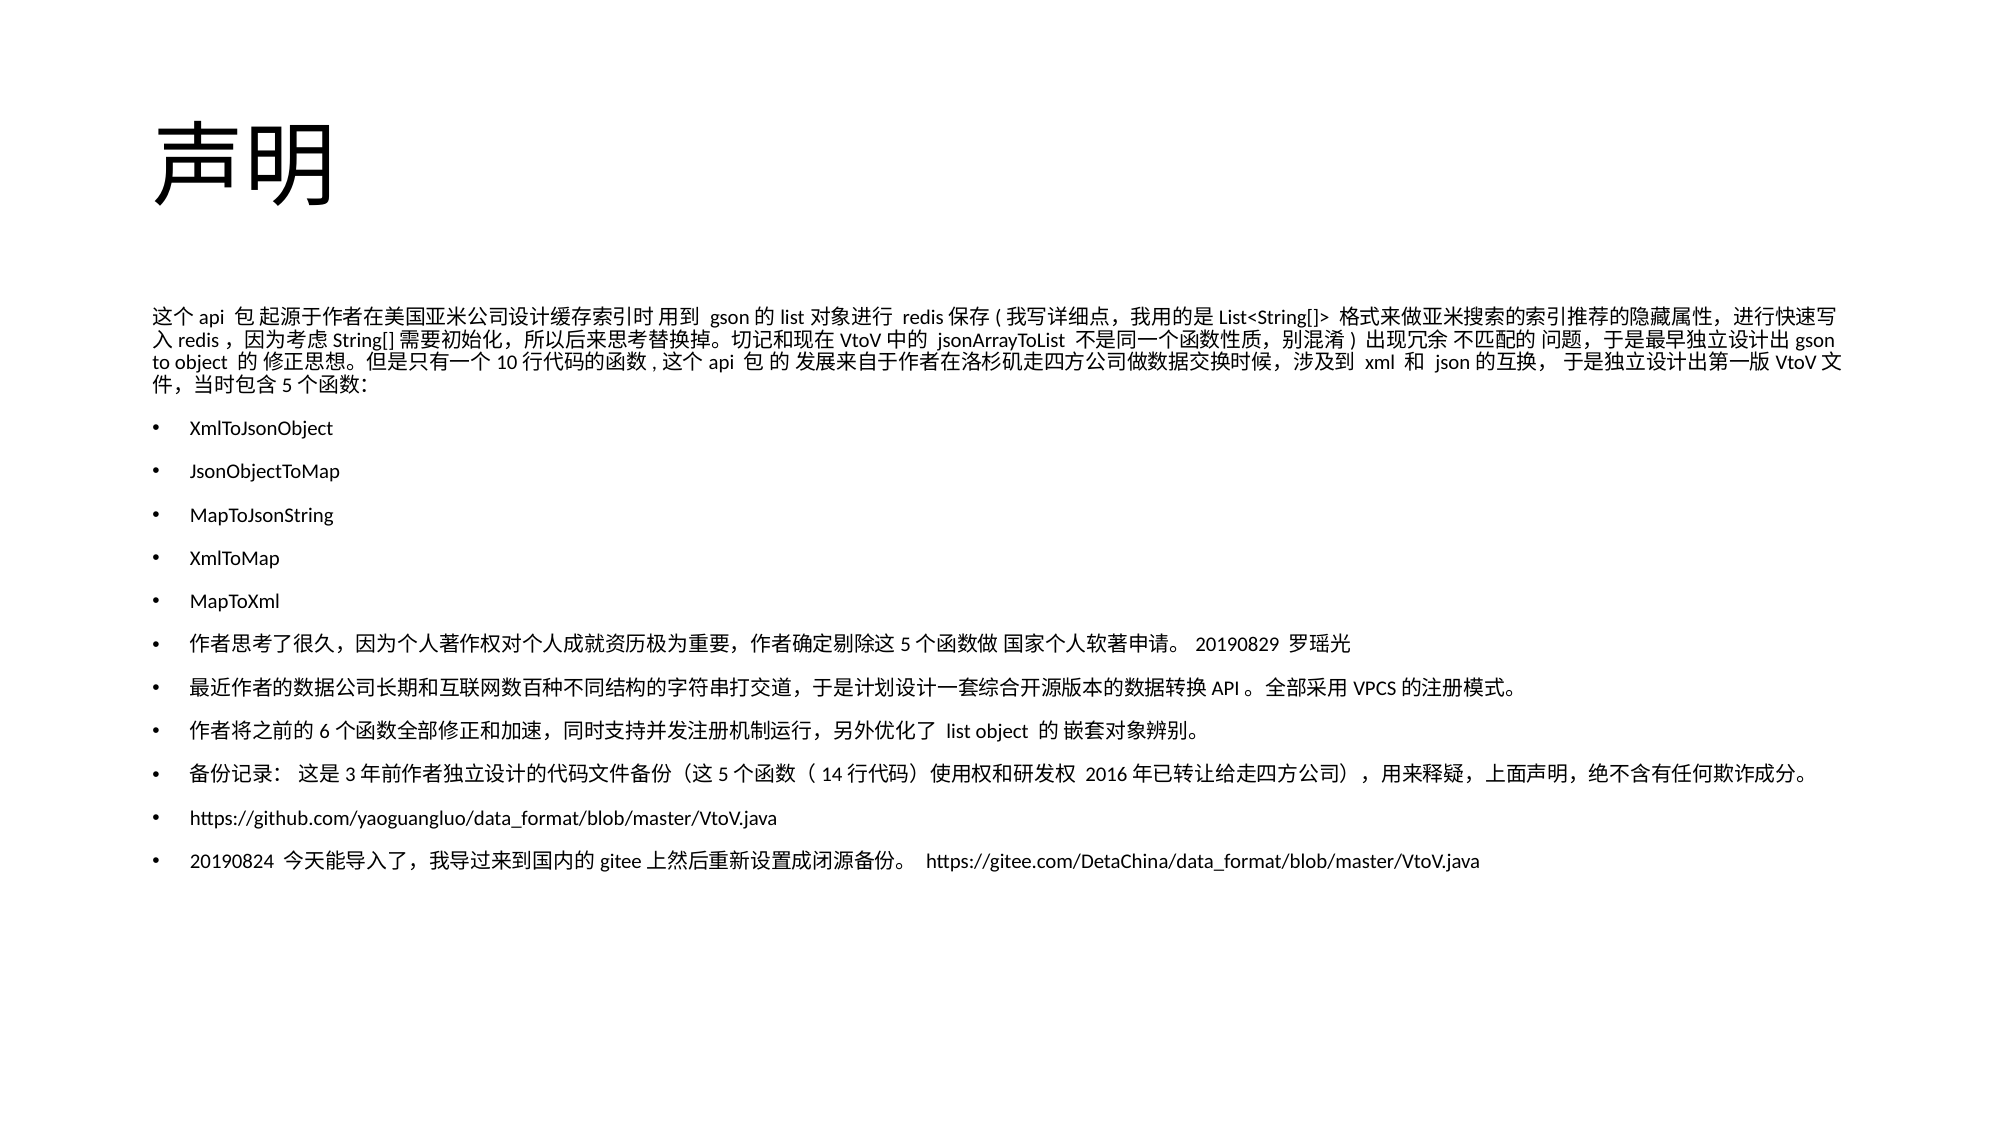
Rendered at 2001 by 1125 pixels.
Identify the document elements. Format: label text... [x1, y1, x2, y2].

title 声明 [137, 59, 1863, 278]
list 这个api 包 起源于作者在美国亚米公司设计缓存索引时 用到 gson的list对象进行 redis保存(我写详细点，我用的是List<String[]> 格式来做亚米搜索的索引推荐的隐藏属性，进行快速写入redis，因为考虑String[]需要初始化，所以后来思考替换掉。切记和现在VtoV中的 jsonArrayToList 不是同一个函数性质，别混淆) 出现冗余 不匹配的 问题，于是最早独立设计出gson to object 的 修正思想。但是只有一个10行代码的函数,这个api 包 的 发展来自于作者在洛杉矶走四方公司做数据交换时候，涉及到 xml 和 json的互换， 于是独立设计出第一版VtoV文件，当时包含5个函数： XmlToJsonObject JsonObjectToMap MapToJsonString XmlToMap MapToXml 作者思考了很久，因为个人著作权对个人成就资历极为重要，作者确定剔除这5个函数做 国家个人软著申请。20190829 罗瑶光 最近作者的数据公司长期和互联网数百种不同结构的字符串打交道，于是计划设计一套综合开源版本的数据转换API。全部采用VPCS的注册模式。 作者将之前的6个函数全部修正和加速，同时支持并发注册机制运行，另外优化了 list object 的 嵌套对象辨别。 备份记录： 这是3年前作者独立设计的代码文件备份（这5个函数（14行代码）使用权和研发权 2016年已转让给走四方公司），用来释疑，上面声明，绝不含有任何欺诈成分。 https://github.com/yaoguangluo/data_format/blob/master/VtoV.java 20190824 今天能导入了，我导过来到国内的gitee上然后重新设置成闭源备份。 https://gitee.com/DetaChina/data_format/blob/master/VtoV.java [137, 299, 1863, 1014]
